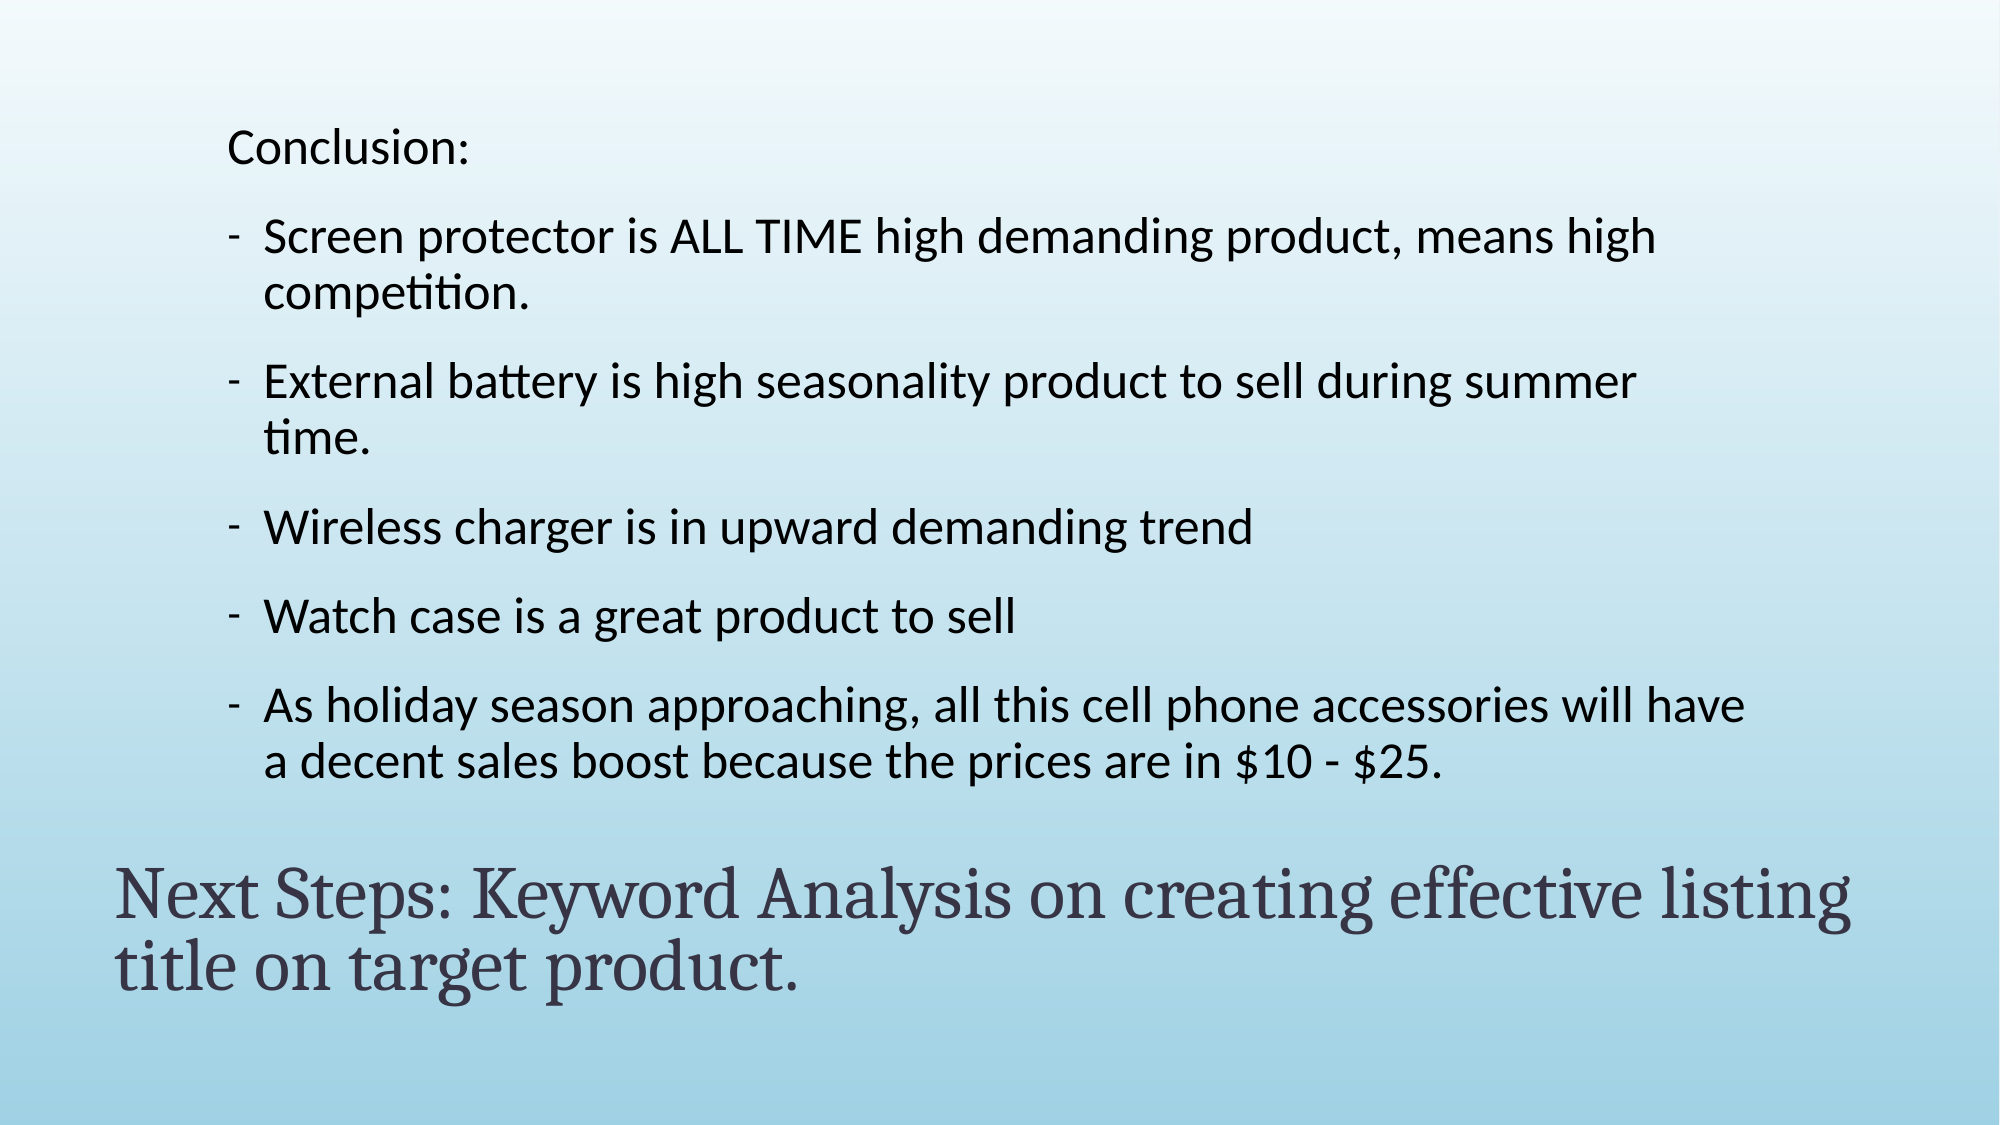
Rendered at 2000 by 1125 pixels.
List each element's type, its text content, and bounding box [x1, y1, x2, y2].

list Conclusion: Screen protector is ALL TIME high demanding product, means high competition. External battery is high seasonality product to sell during summer time. Wireless charger is in upward demanding trend Watch case is a great product to sell As holiday season approaching, all this cell phone accessories will have a decent sales boost because the prices are in $10 - $25. [212, 112, 1775, 800]
title Next Steps: Keyword Analysis on creating effective listing title on target product. [99, 837, 1900, 1013]
